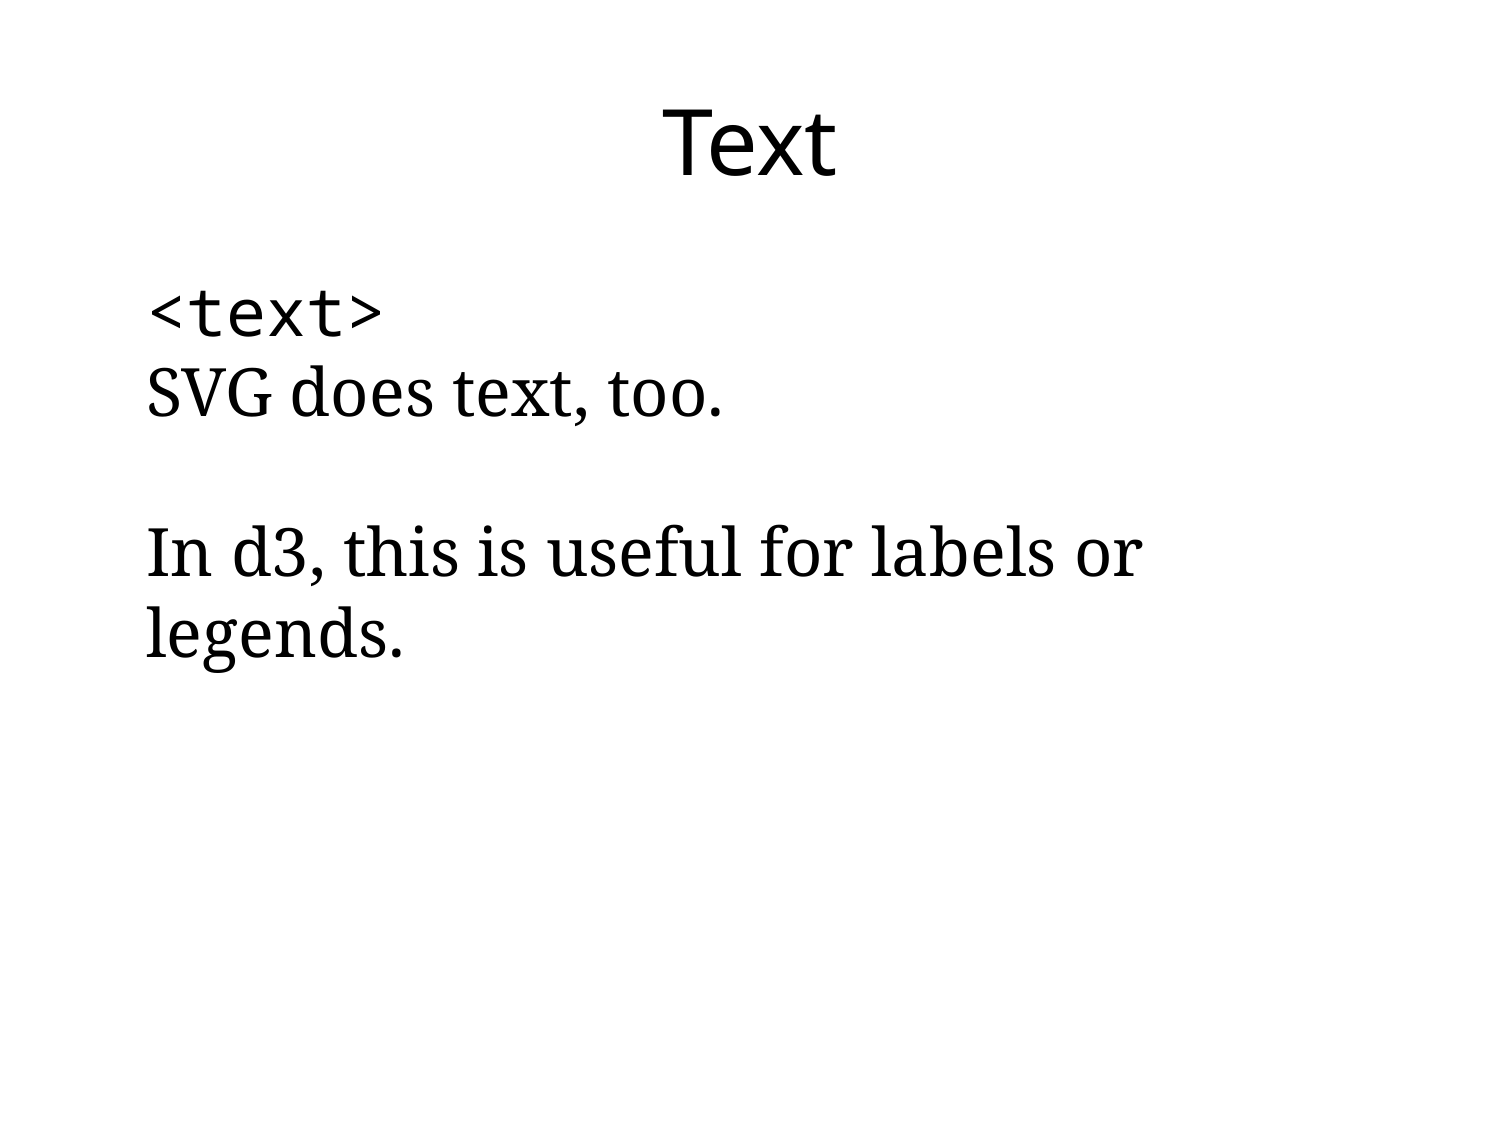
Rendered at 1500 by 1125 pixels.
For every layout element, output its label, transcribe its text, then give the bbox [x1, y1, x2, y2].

list <text> SVG does text, too. In d3, this is useful for labels or legends. [75, 262, 1425, 1005]
title Text [75, 45, 1425, 233]
